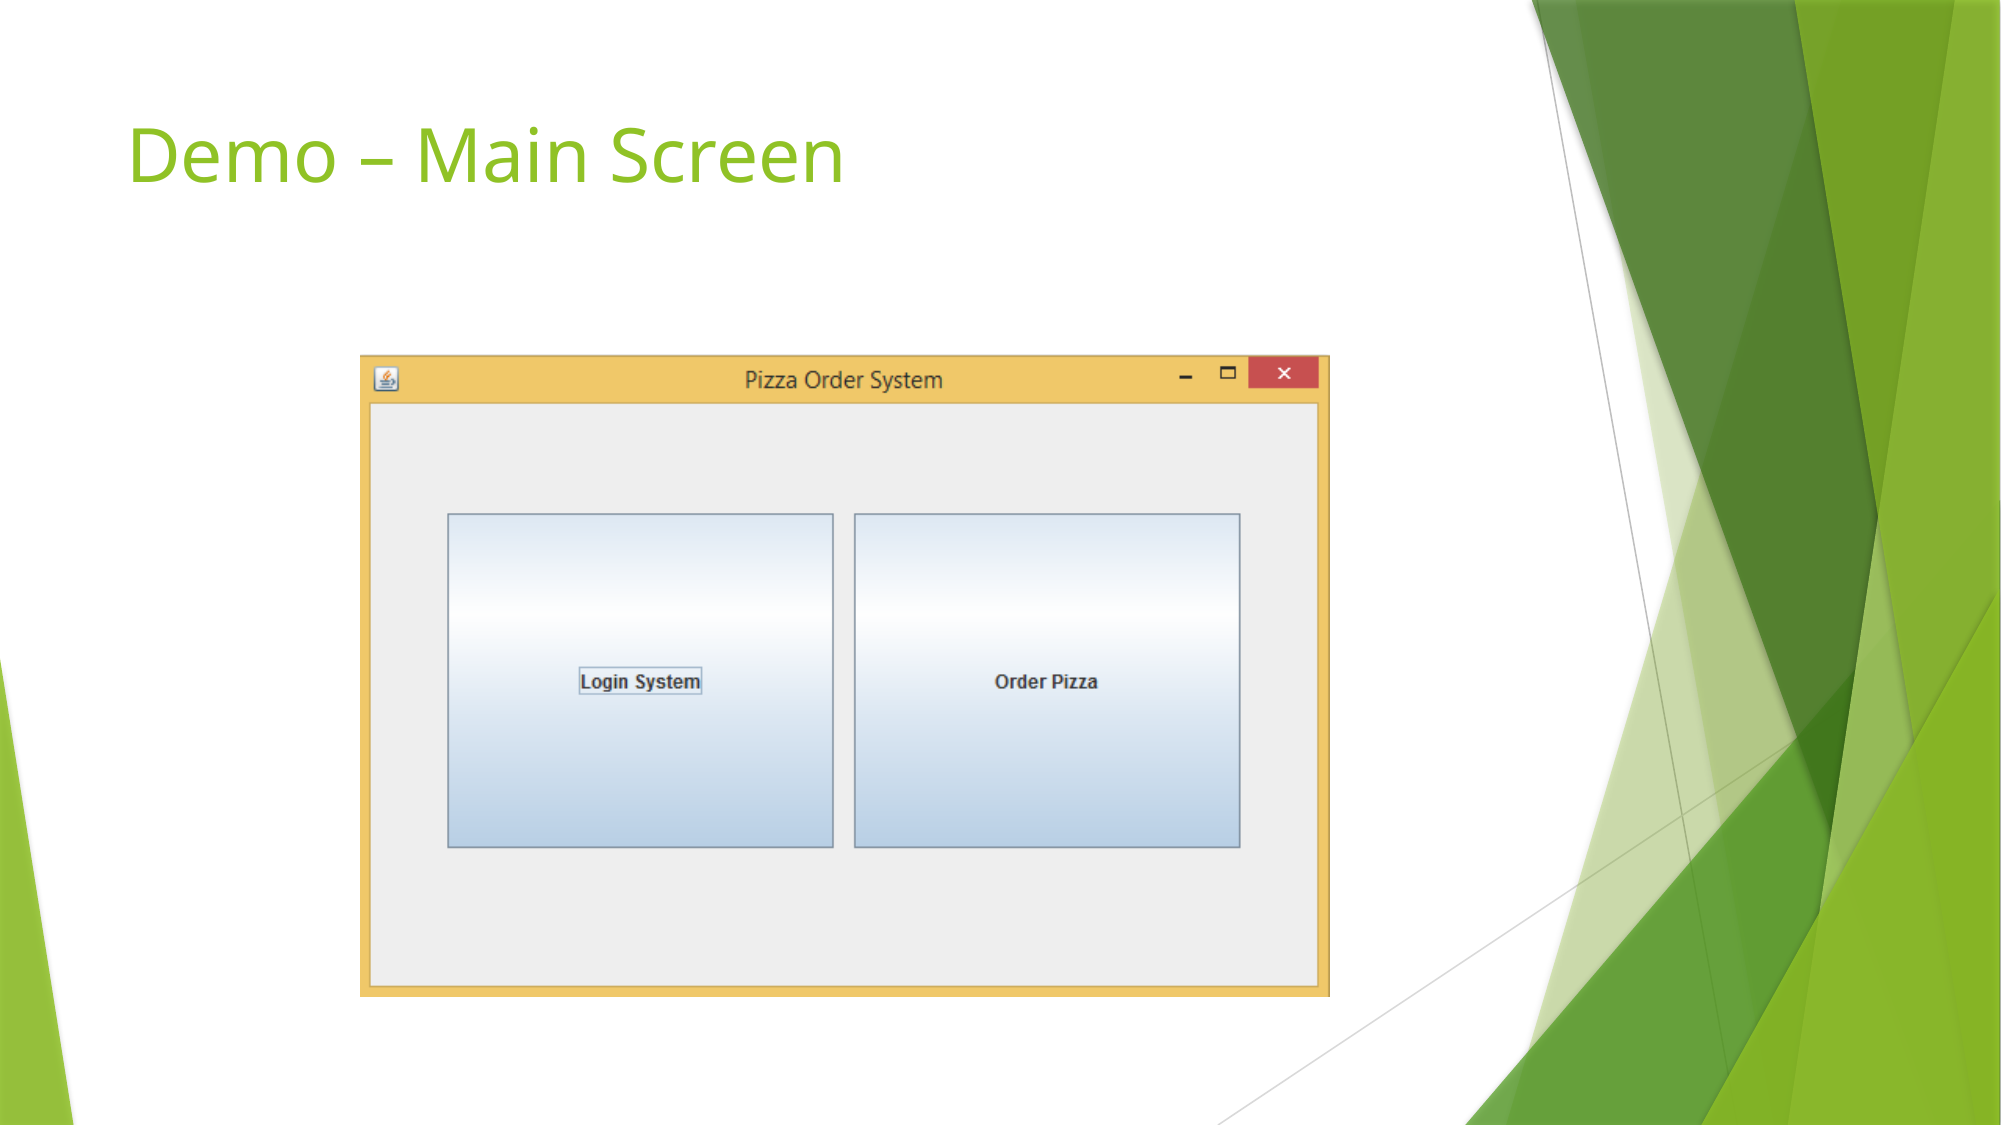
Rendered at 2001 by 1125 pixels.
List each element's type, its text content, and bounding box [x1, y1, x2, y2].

picture [359, 353, 1330, 998]
title Demo – Main Screen [111, 99, 1522, 317]
